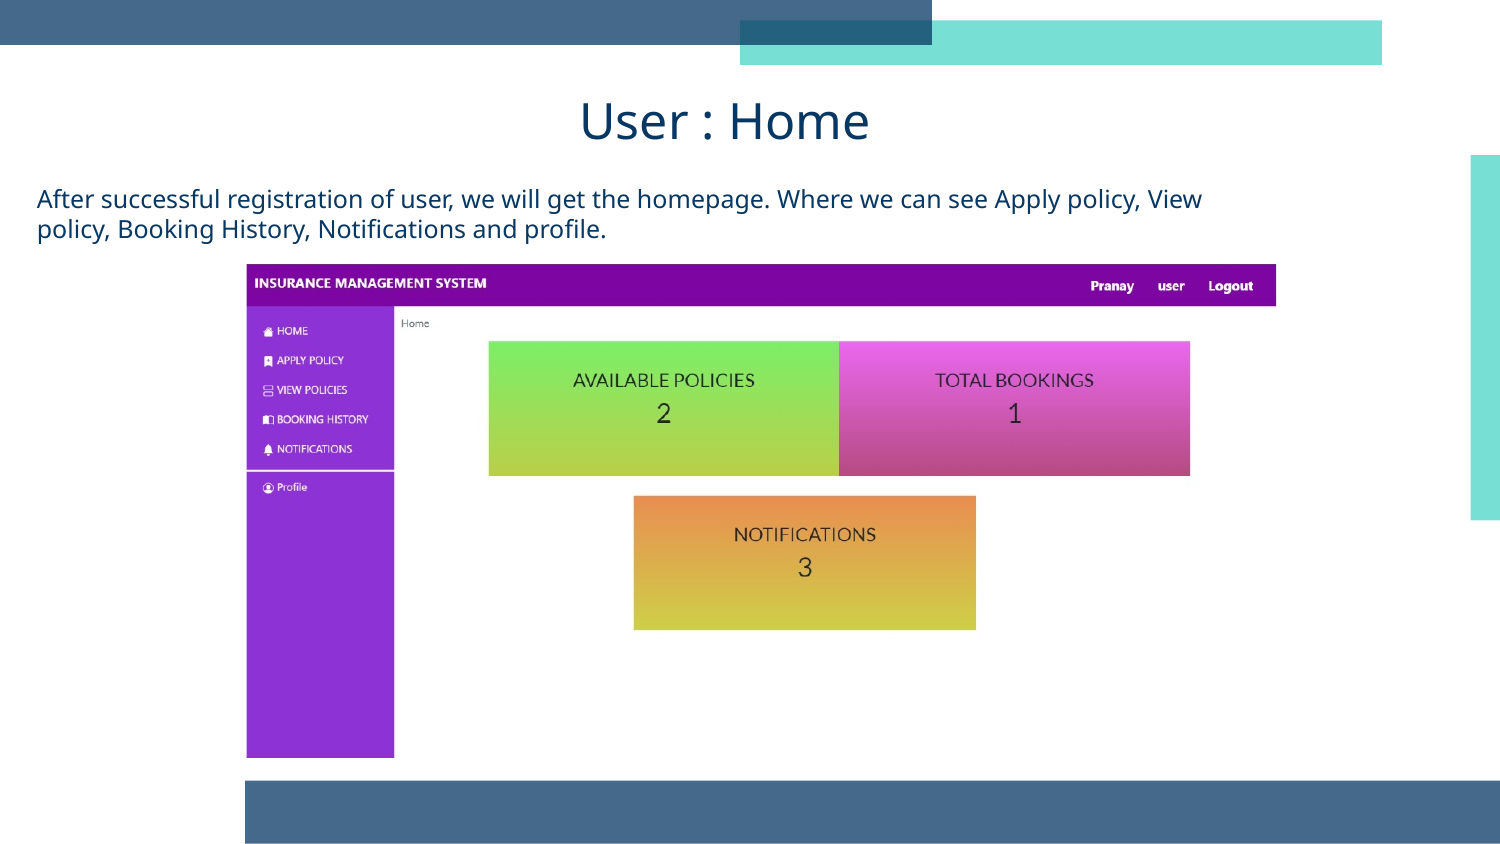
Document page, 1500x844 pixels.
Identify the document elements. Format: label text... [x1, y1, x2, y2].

picture [246, 264, 1277, 758]
list After successful registration of user, we will get the homepage. Where we can see Apply policy, View policy, Booking History, Notifications and profile. [0, 168, 1264, 261]
title User : Home [93, 86, 1357, 153]
